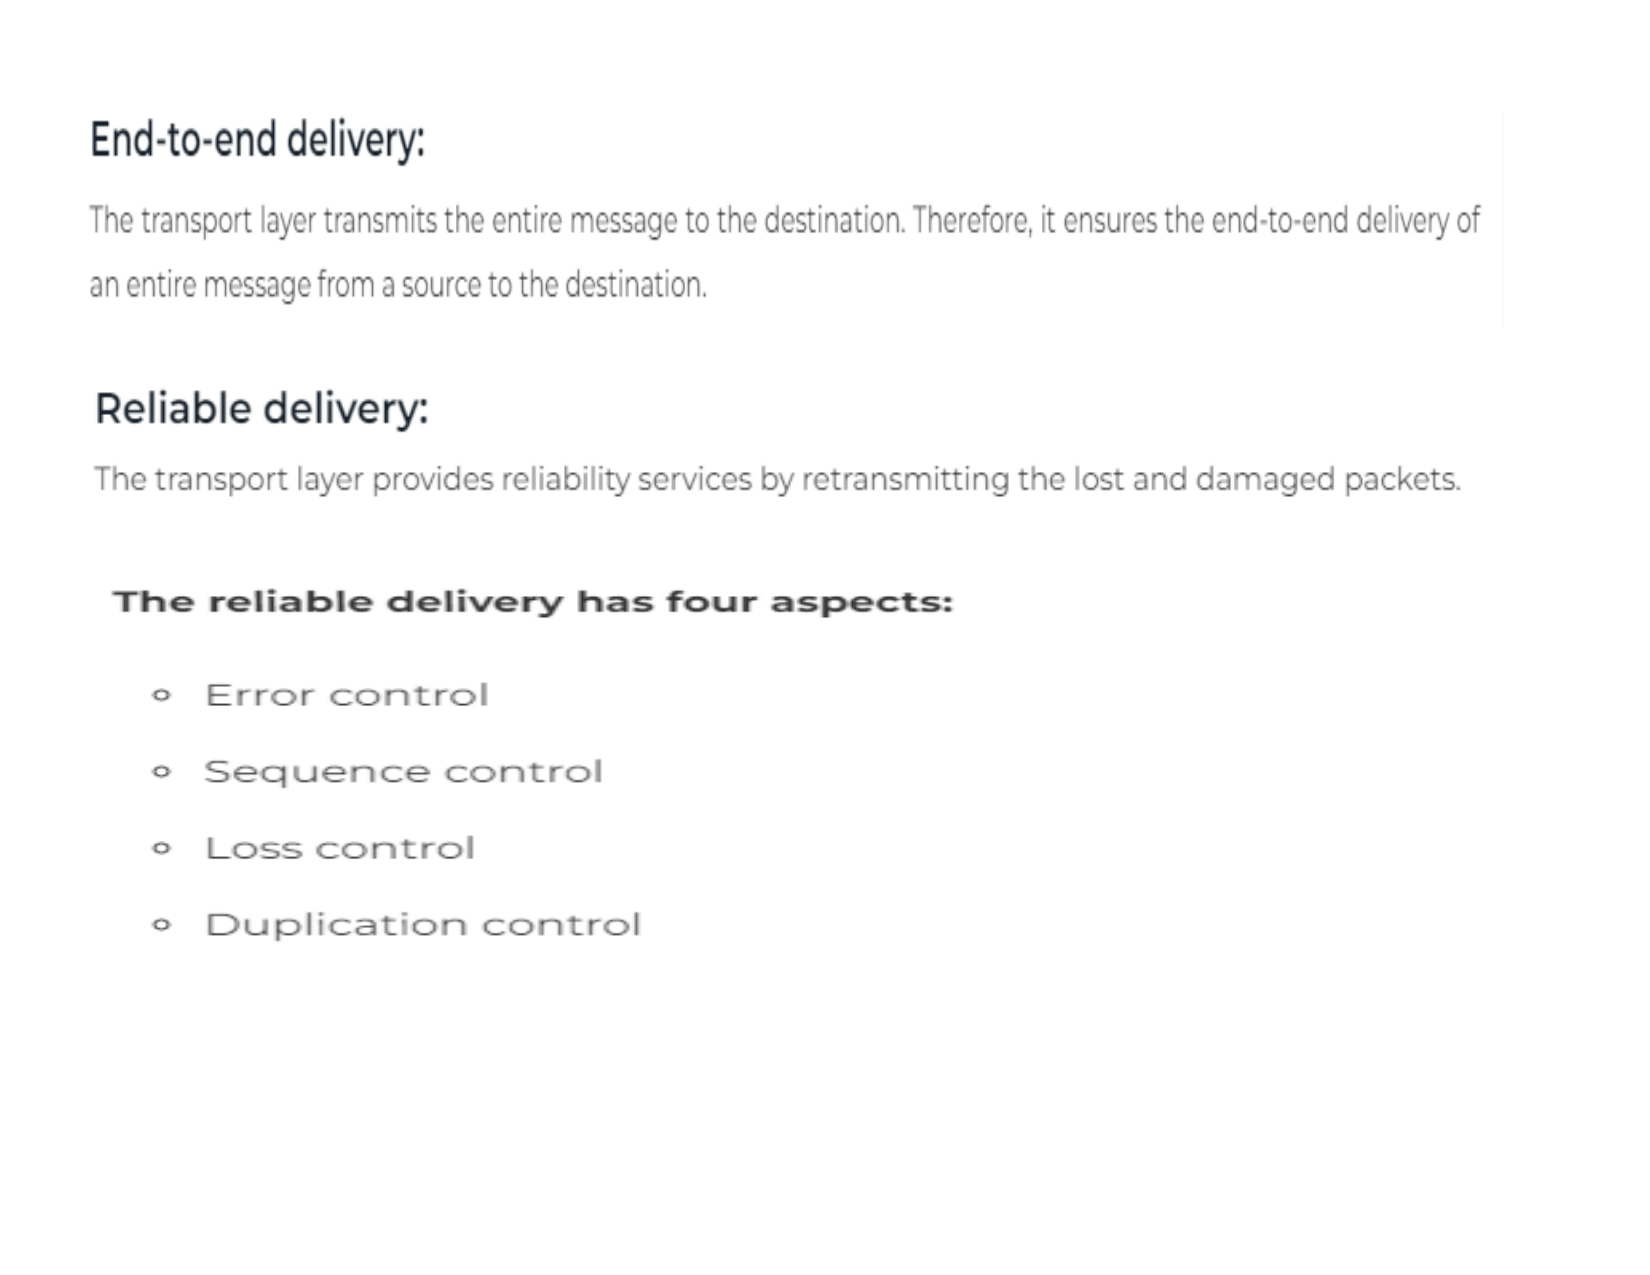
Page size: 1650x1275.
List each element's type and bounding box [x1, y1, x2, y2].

picture [87, 574, 1307, 972]
picture [74, 112, 1504, 327]
picture [74, 374, 1472, 526]
